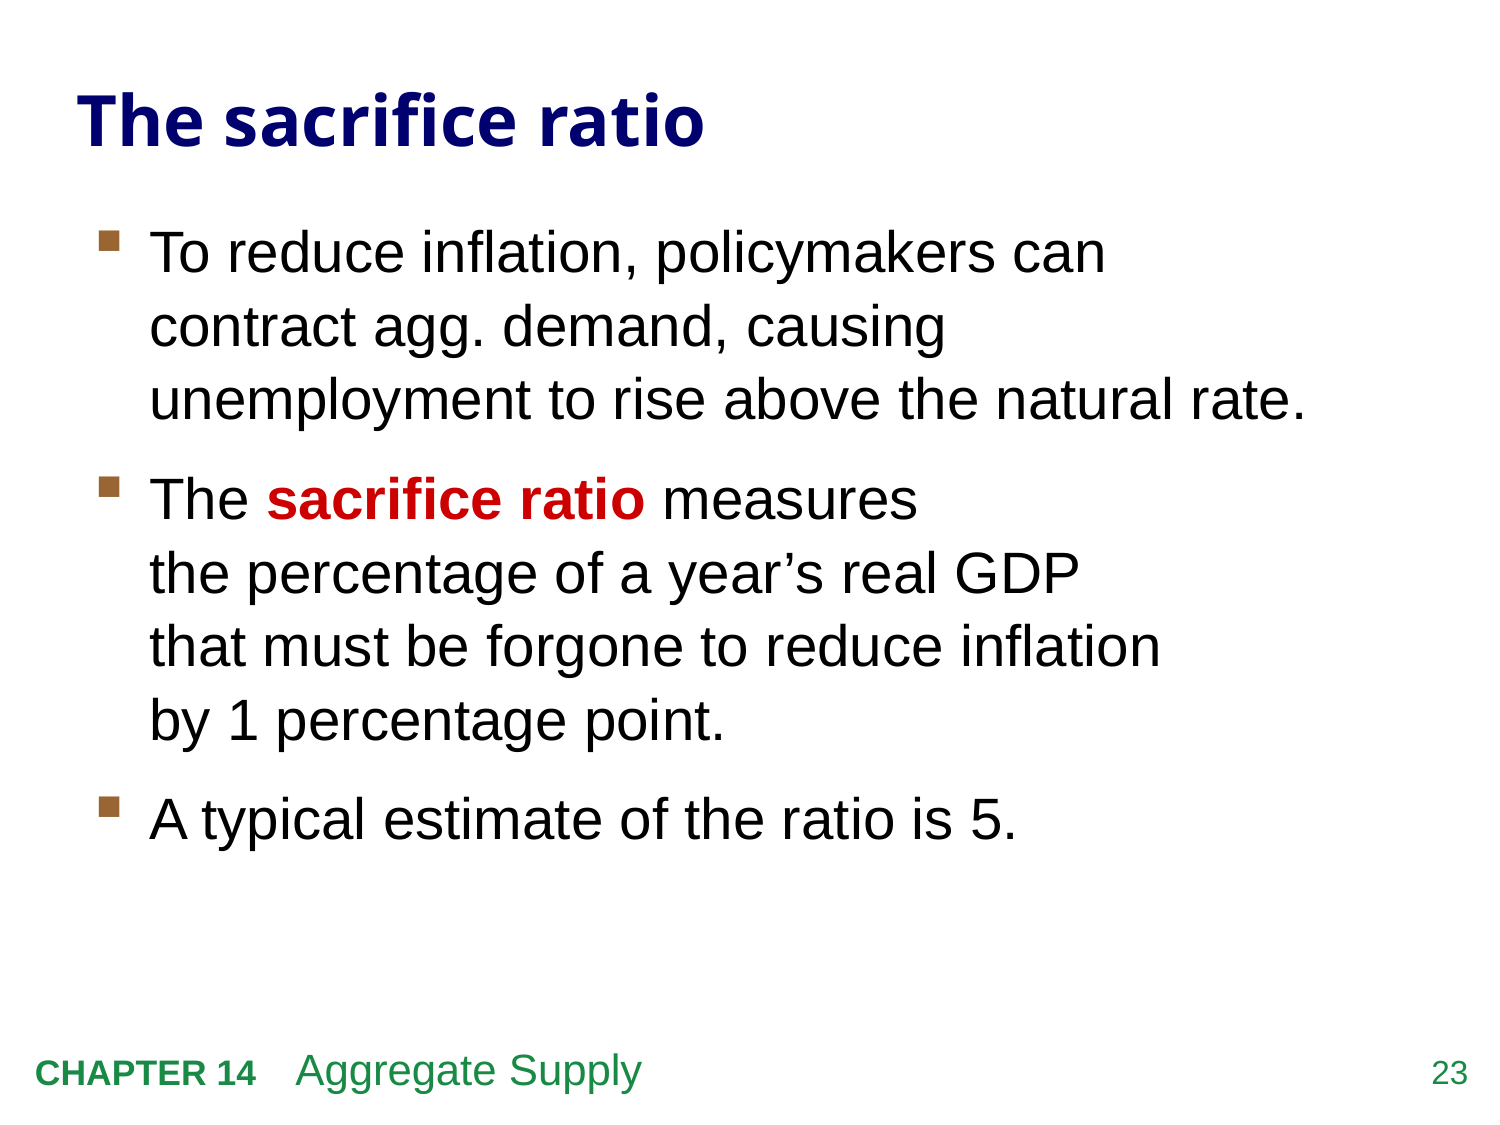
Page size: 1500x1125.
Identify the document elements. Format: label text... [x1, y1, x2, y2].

list To reduce inflation, policymakers can contract agg. demand, causing unemployment to rise above the natural rate. The sacrifice ratio measures the percentage of a year’s real GDP that must be forgone to reduce inflation by 1 percentage point. A typical estimate of the ratio is 5. [78, 203, 1425, 1005]
title The sacrifice ratio [76, 38, 1430, 193]
